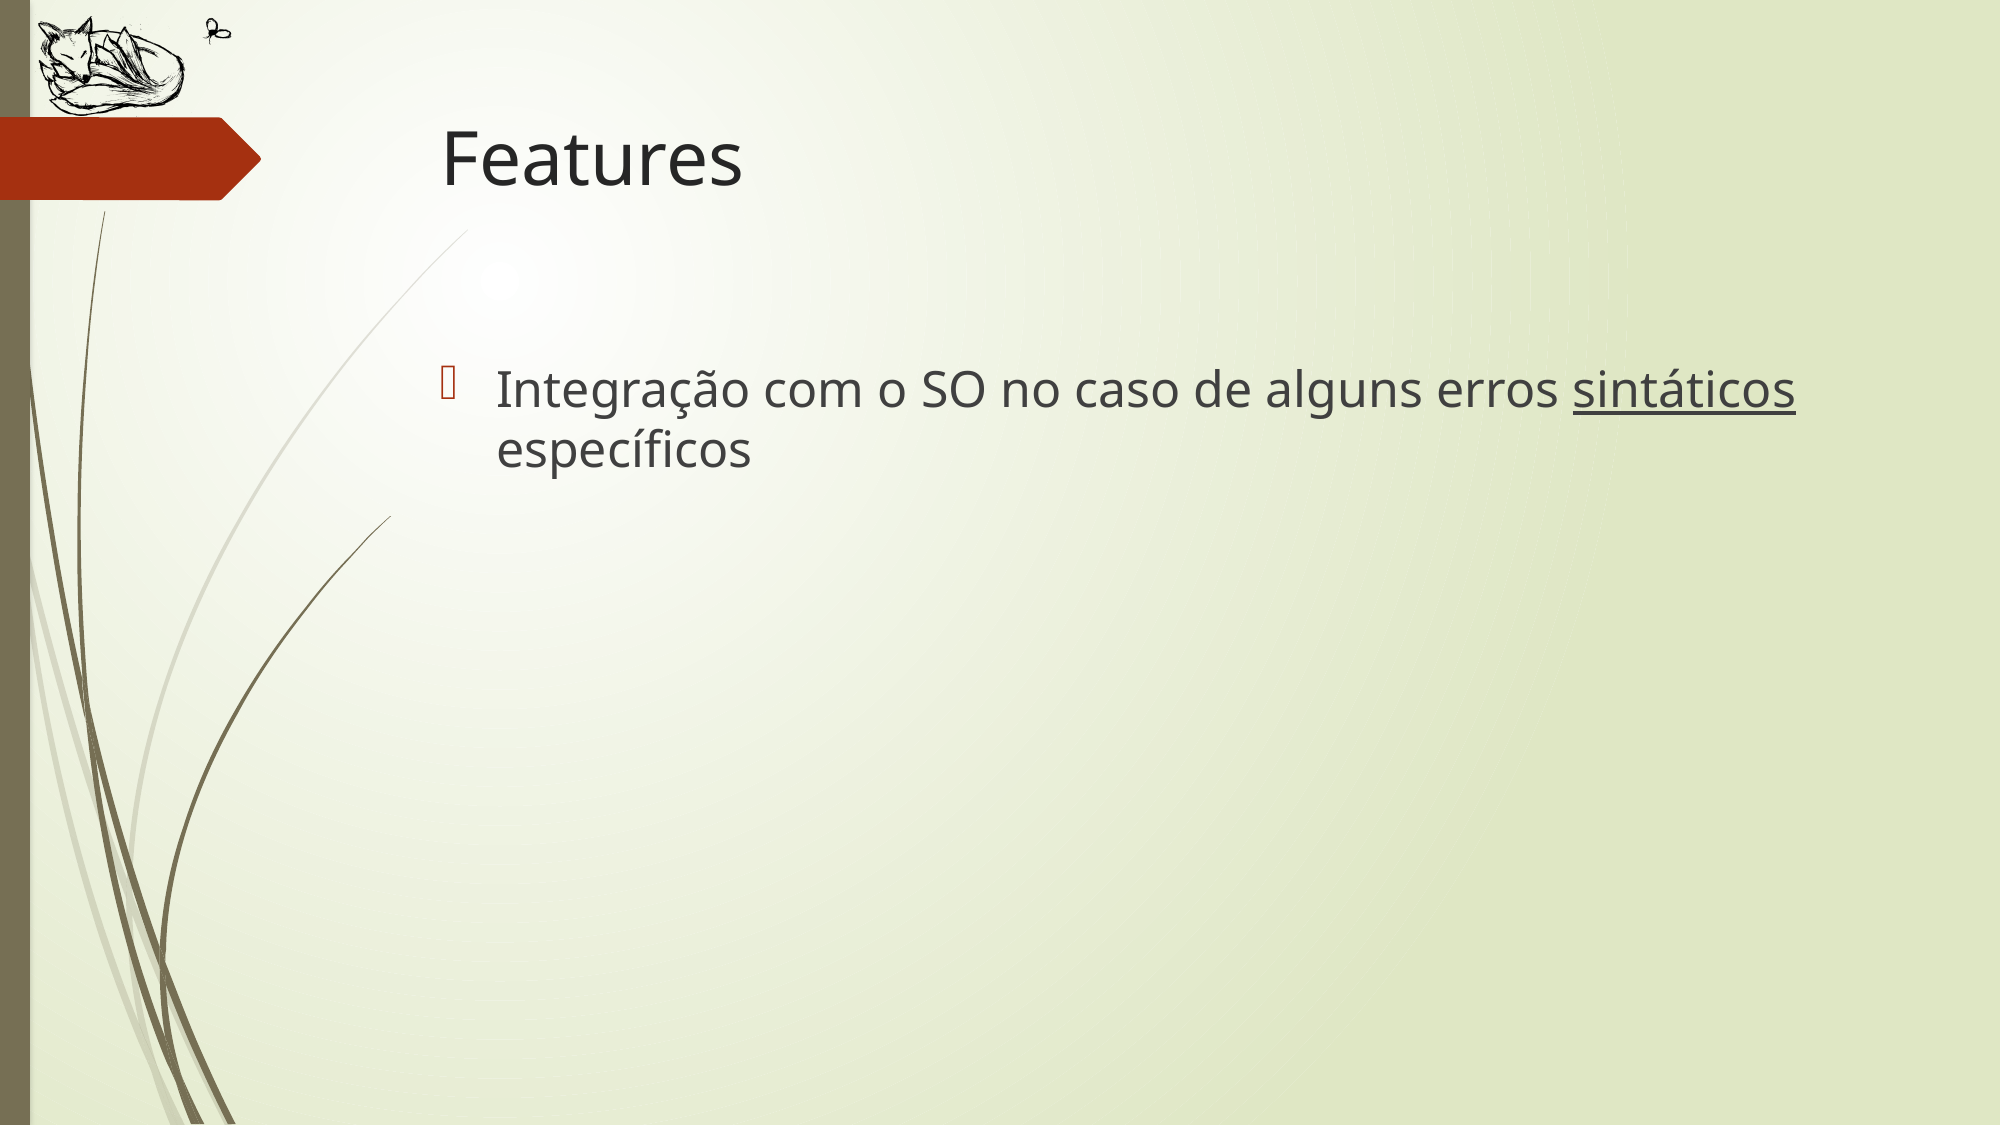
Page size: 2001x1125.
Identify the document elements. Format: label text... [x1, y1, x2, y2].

title Features [425, 102, 1888, 313]
list Integração com o SO no caso de alguns erros sintáticos específicos [424, 350, 1888, 970]
picture [33, 0, 249, 122]
